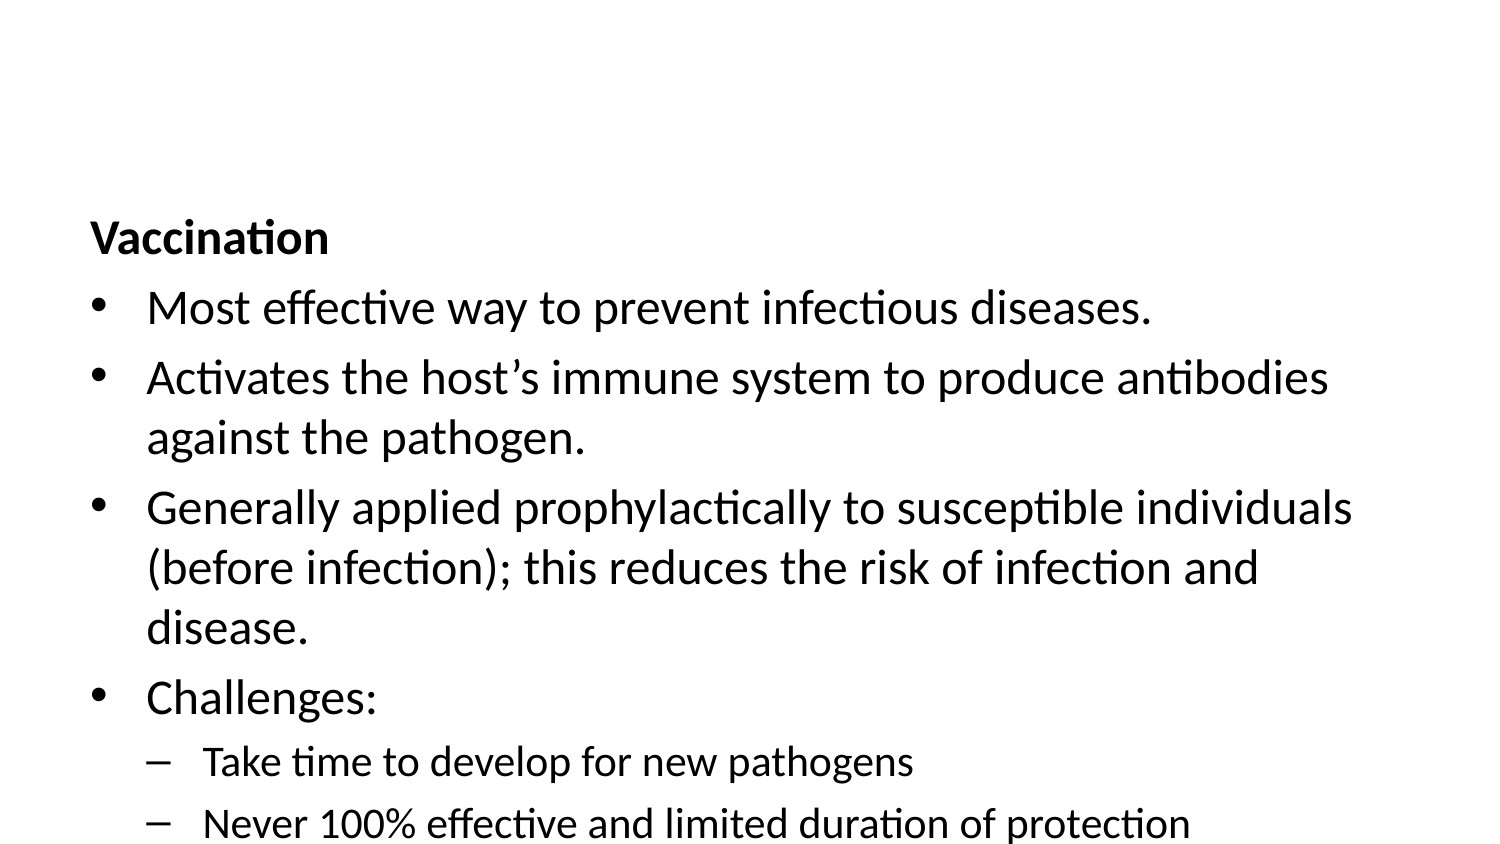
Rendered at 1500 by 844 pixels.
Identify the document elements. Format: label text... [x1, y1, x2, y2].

list Vaccination Most effective way to prevent infectious diseases. Activates the host’s immune system to produce antibodies against the pathogen. Generally applied prophylactically to susceptible individuals (before infection); this reduces the risk of infection and disease. Challenges: Take time to develop for new pathogens Never 100% effective and limited duration of protection Adverse side effects Some individuals cannot be vaccinated or refuce vaccination Some pathogens mutate rapidly (e.g., influenza virus) [75, 196, 1425, 754]
